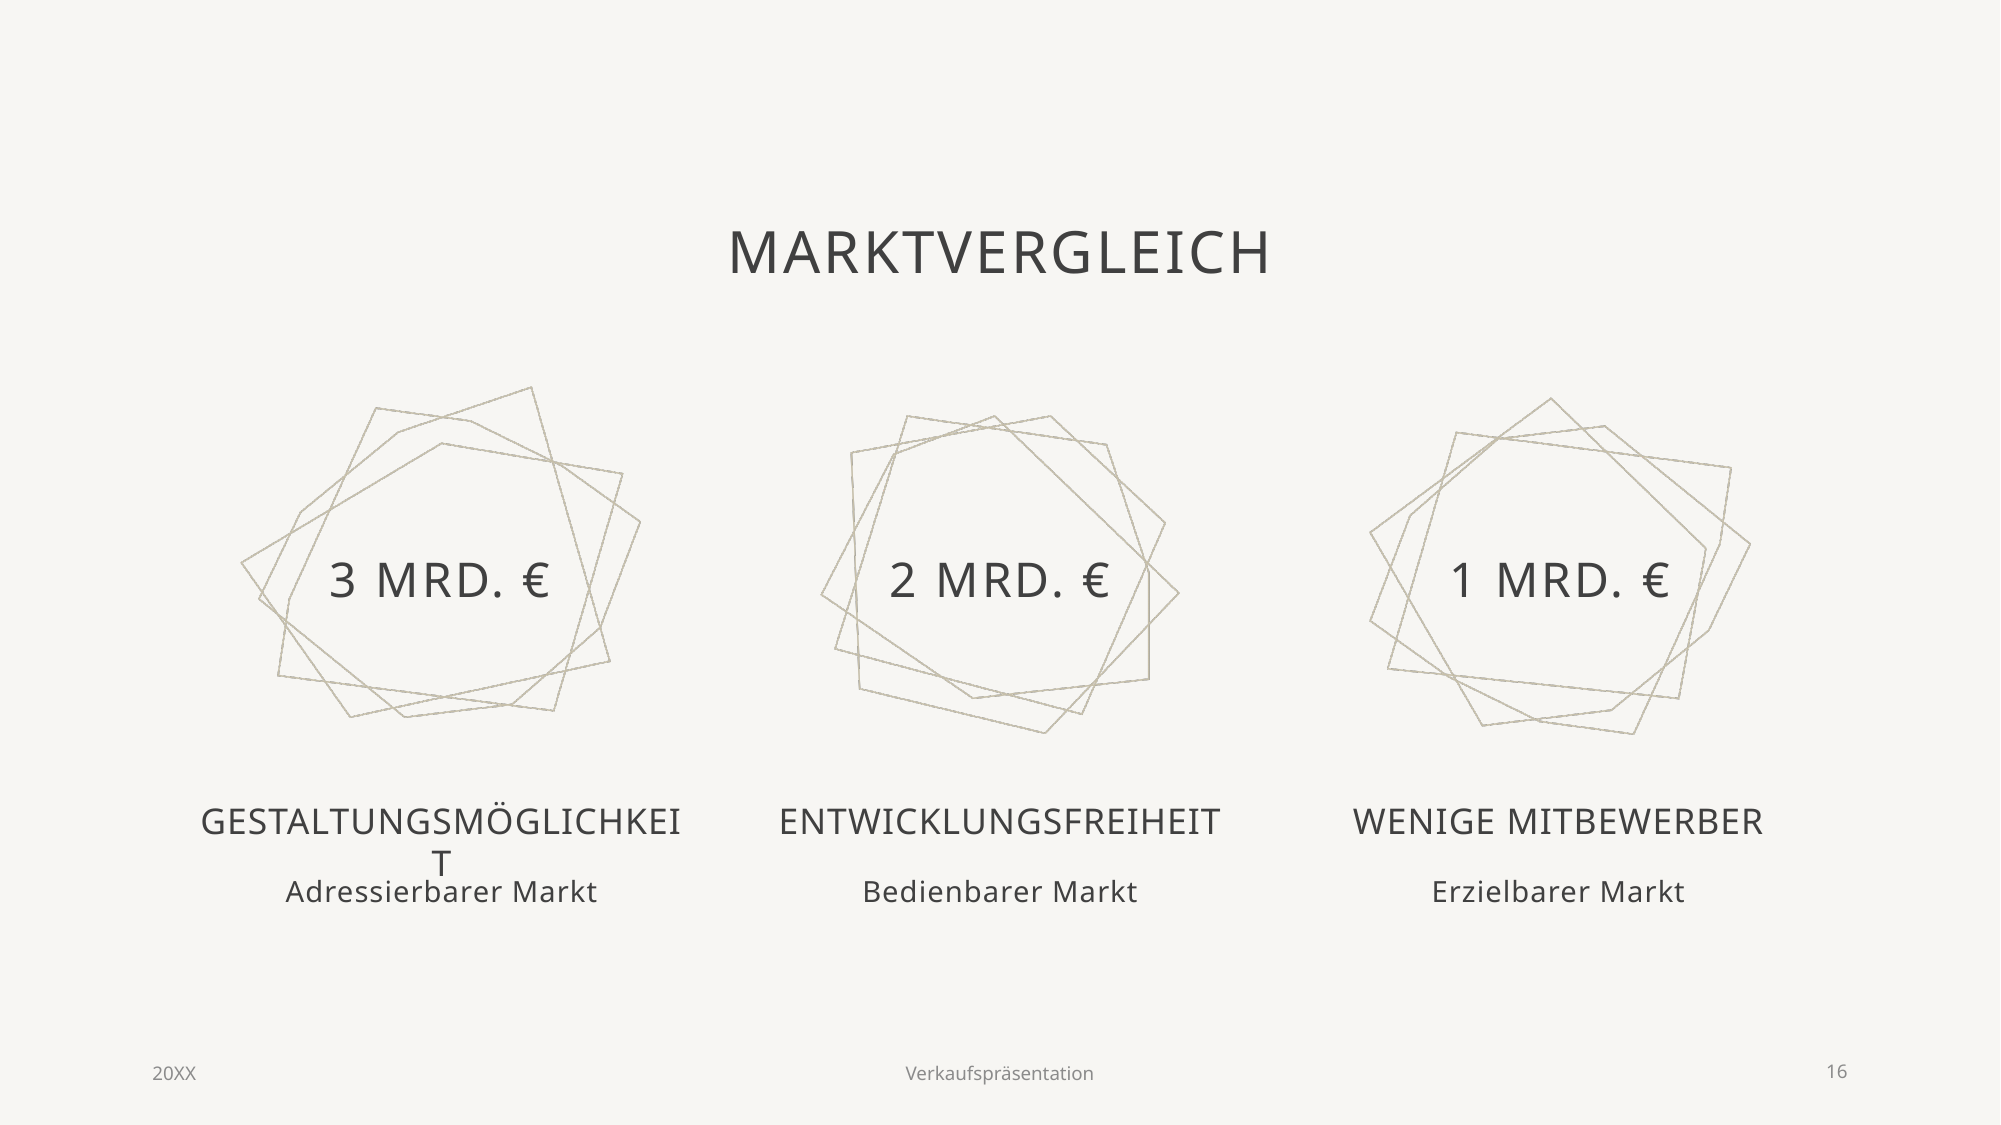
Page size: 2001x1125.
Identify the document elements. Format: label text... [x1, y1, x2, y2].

list Bedienbarer Markt [742, 866, 1258, 943]
title Marktvergleich [309, 146, 1691, 364]
list 1 Mrd. € [1427, 514, 1692, 650]
picture [240, 386, 641, 718]
list Entwicklungsfreiheit [742, 791, 1258, 866]
picture [1369, 397, 1751, 735]
list Adressierbarer Markt [185, 866, 698, 943]
list Wenige Mitbewerber [1302, 791, 1815, 866]
footer Verkaufspräsentation [662, 1042, 1338, 1103]
list Erzielbarer Markt [1302, 866, 1815, 943]
picture [820, 415, 1180, 734]
list 2 Mrd. € [868, 514, 1132, 650]
list Gestaltungsmöglichkeit [185, 791, 698, 866]
slide_number 20XX [137, 1042, 588, 1103]
list 3 Mrd. € [308, 514, 573, 650]
slide_number 16 [1412, 1042, 1863, 1103]
